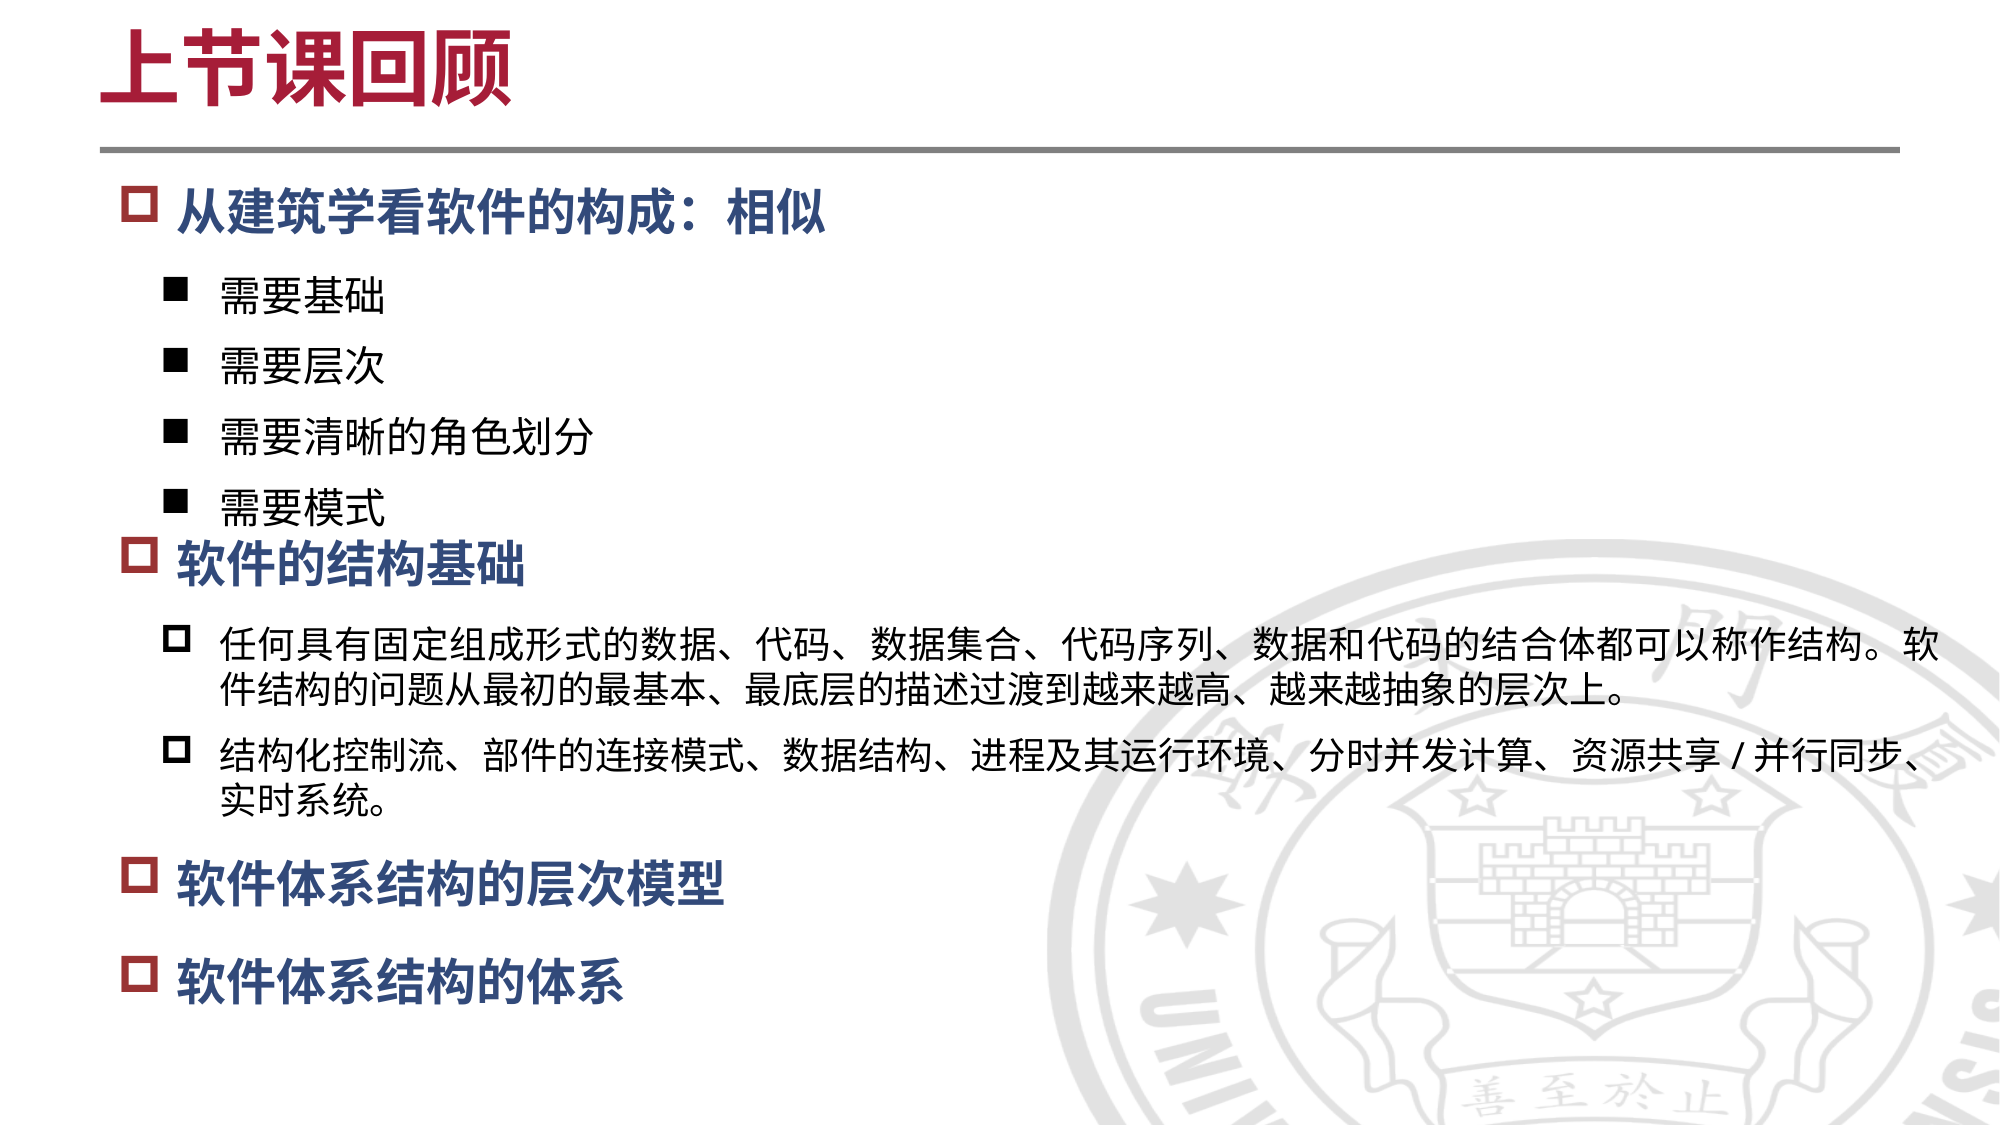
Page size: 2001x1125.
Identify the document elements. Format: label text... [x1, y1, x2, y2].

list 从建筑学看软件的构成：相似 需要基础 需要层次 需要清晰的角色划分 需要模式 软件的结构基础 任何具有固定组成形式的数据、代码、数据集合、代码序列、数据和代码的结合体都可以称作结构。软件结构的问题从最初的最基本、最底层的描述过渡到越来越高、越来越抽象的层次上。 结构化控制流、部件的连接模式、数据结构、进程及其运行环境、分时并发计算、资源共享/并行同步、实时系统。 软件体系结构的层次模型 软件体系结构的体系 [102, 172, 1957, 1059]
list 上节课回顾 [82, 42, 1284, 152]
